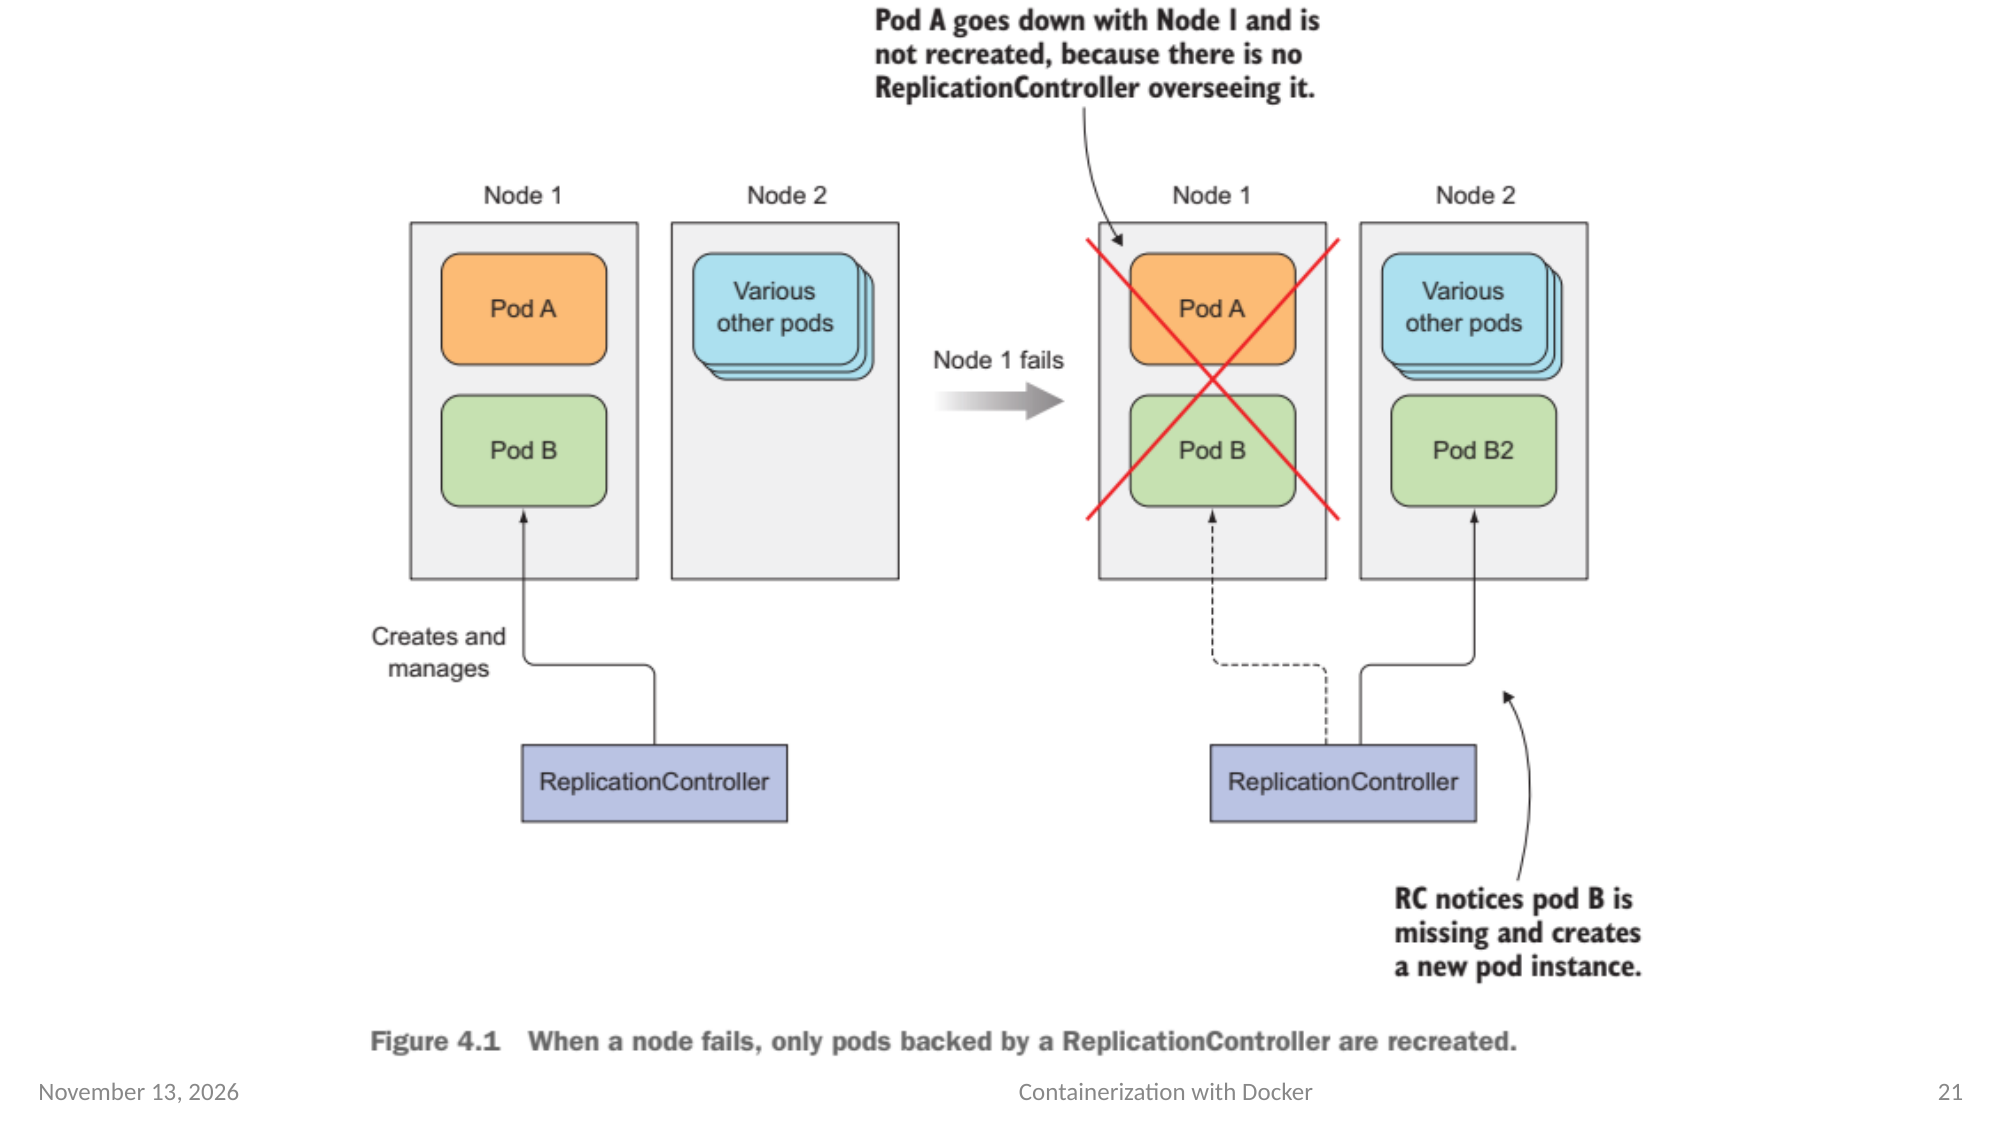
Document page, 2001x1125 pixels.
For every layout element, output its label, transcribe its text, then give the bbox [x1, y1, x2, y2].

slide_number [23, 1060, 474, 1121]
picture [356, 4, 1646, 1066]
footer Containerization with Docker [483, 1060, 1850, 1121]
slide_number 21 [1859, 1060, 1979, 1121]
